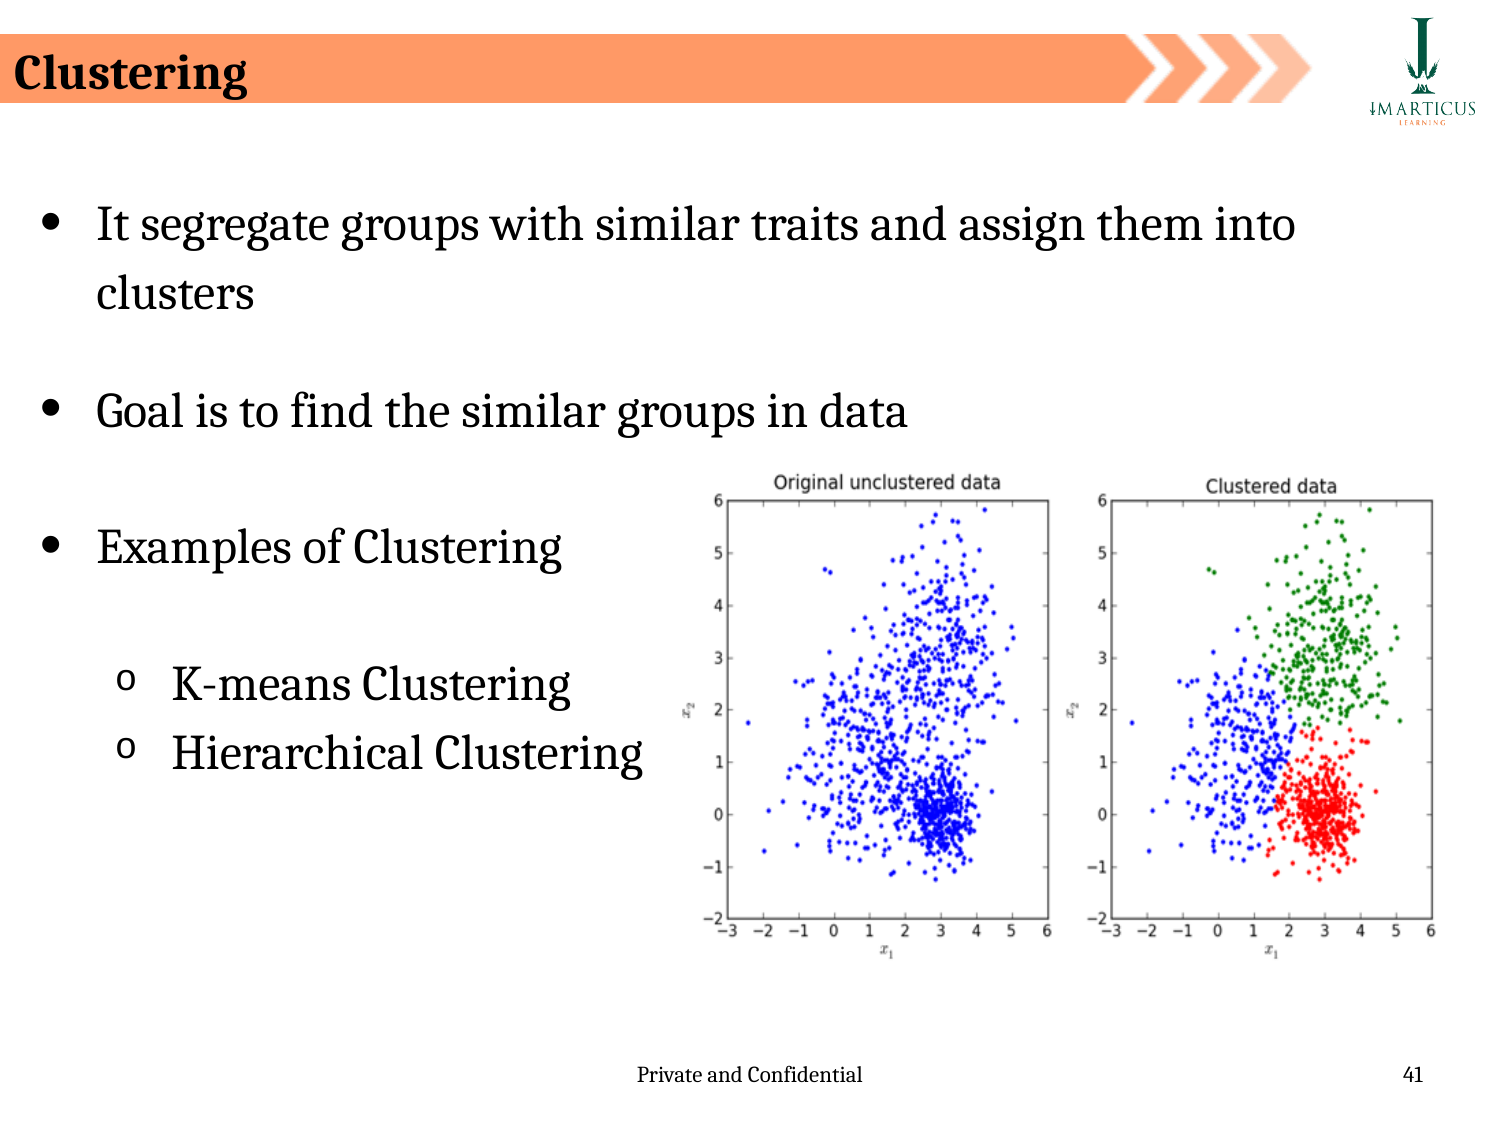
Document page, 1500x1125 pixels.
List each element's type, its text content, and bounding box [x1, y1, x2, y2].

text_box Goal is to find the similar groups in data Examples of Clustering K-means Clustering Hierarchical Clustering [24, 361, 990, 740]
picture [1138, 0, 1500, 150]
text_box Clustering [0, 32, 1138, 125]
picture [674, 449, 1463, 971]
text_box It segregate groups with similar traits and assign them into clusters [24, 174, 1463, 312]
